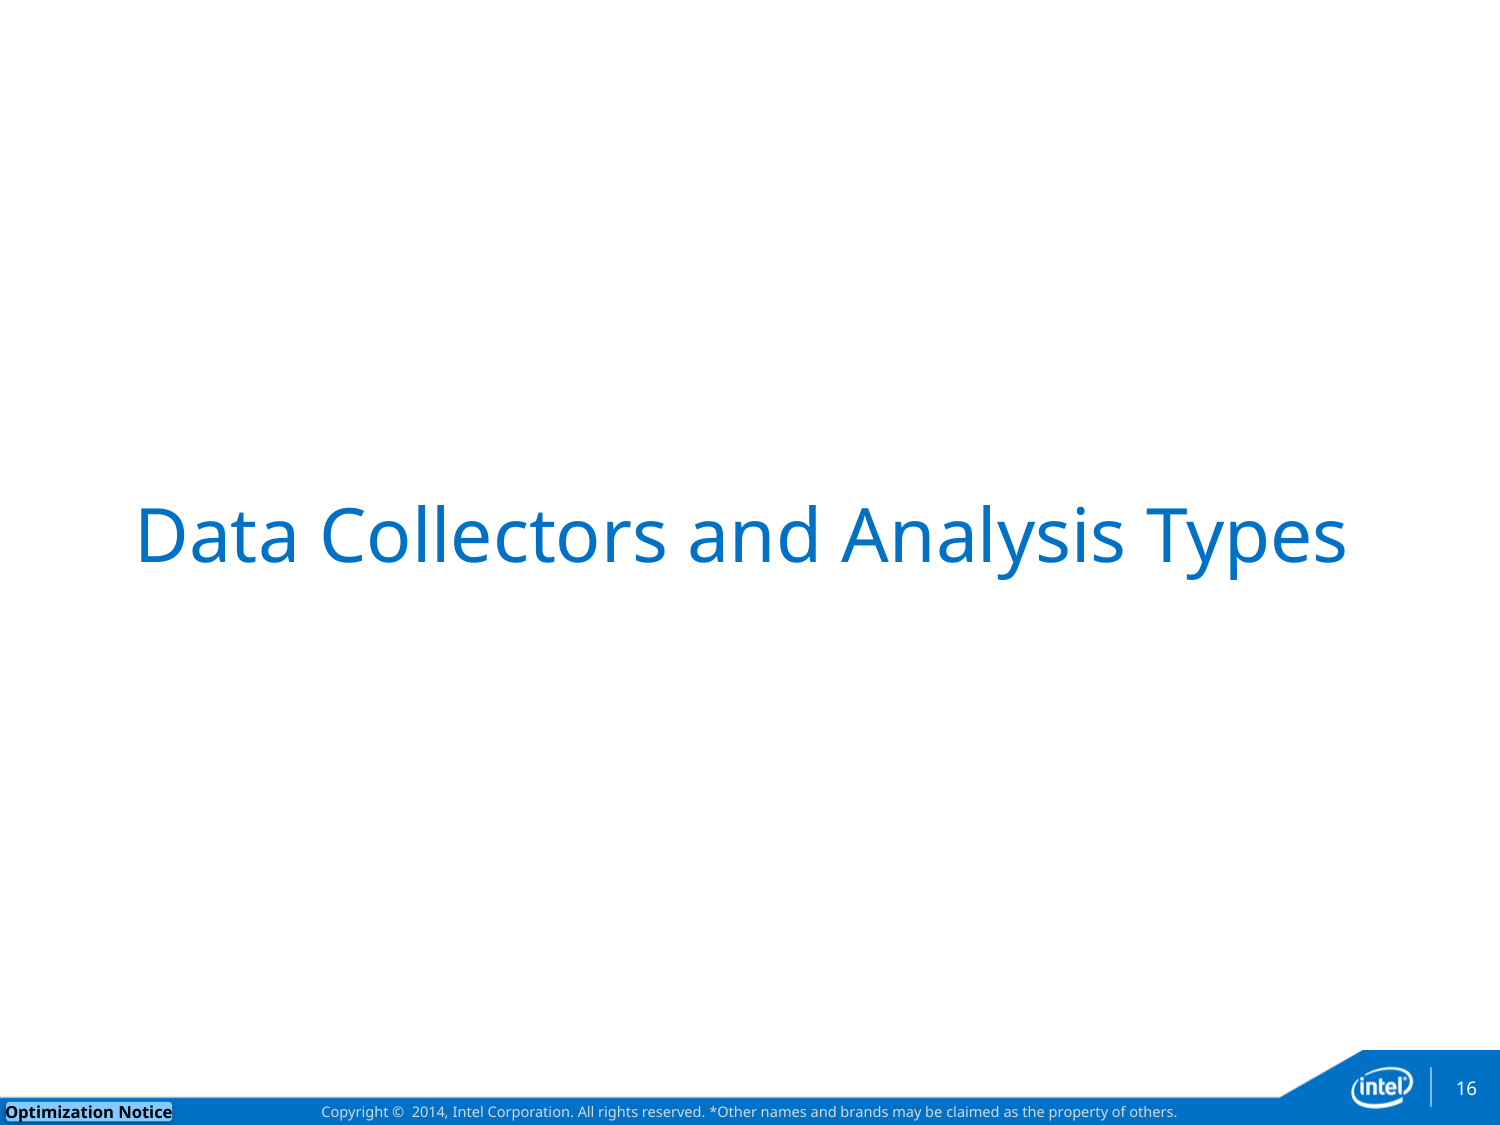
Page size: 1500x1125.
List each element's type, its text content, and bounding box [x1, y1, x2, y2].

title Data Collectors and Analysis Types [74, 354, 1350, 578]
picture [0, 1050, 1500, 1125]
slide_number 16 [1127, 1059, 1478, 1119]
